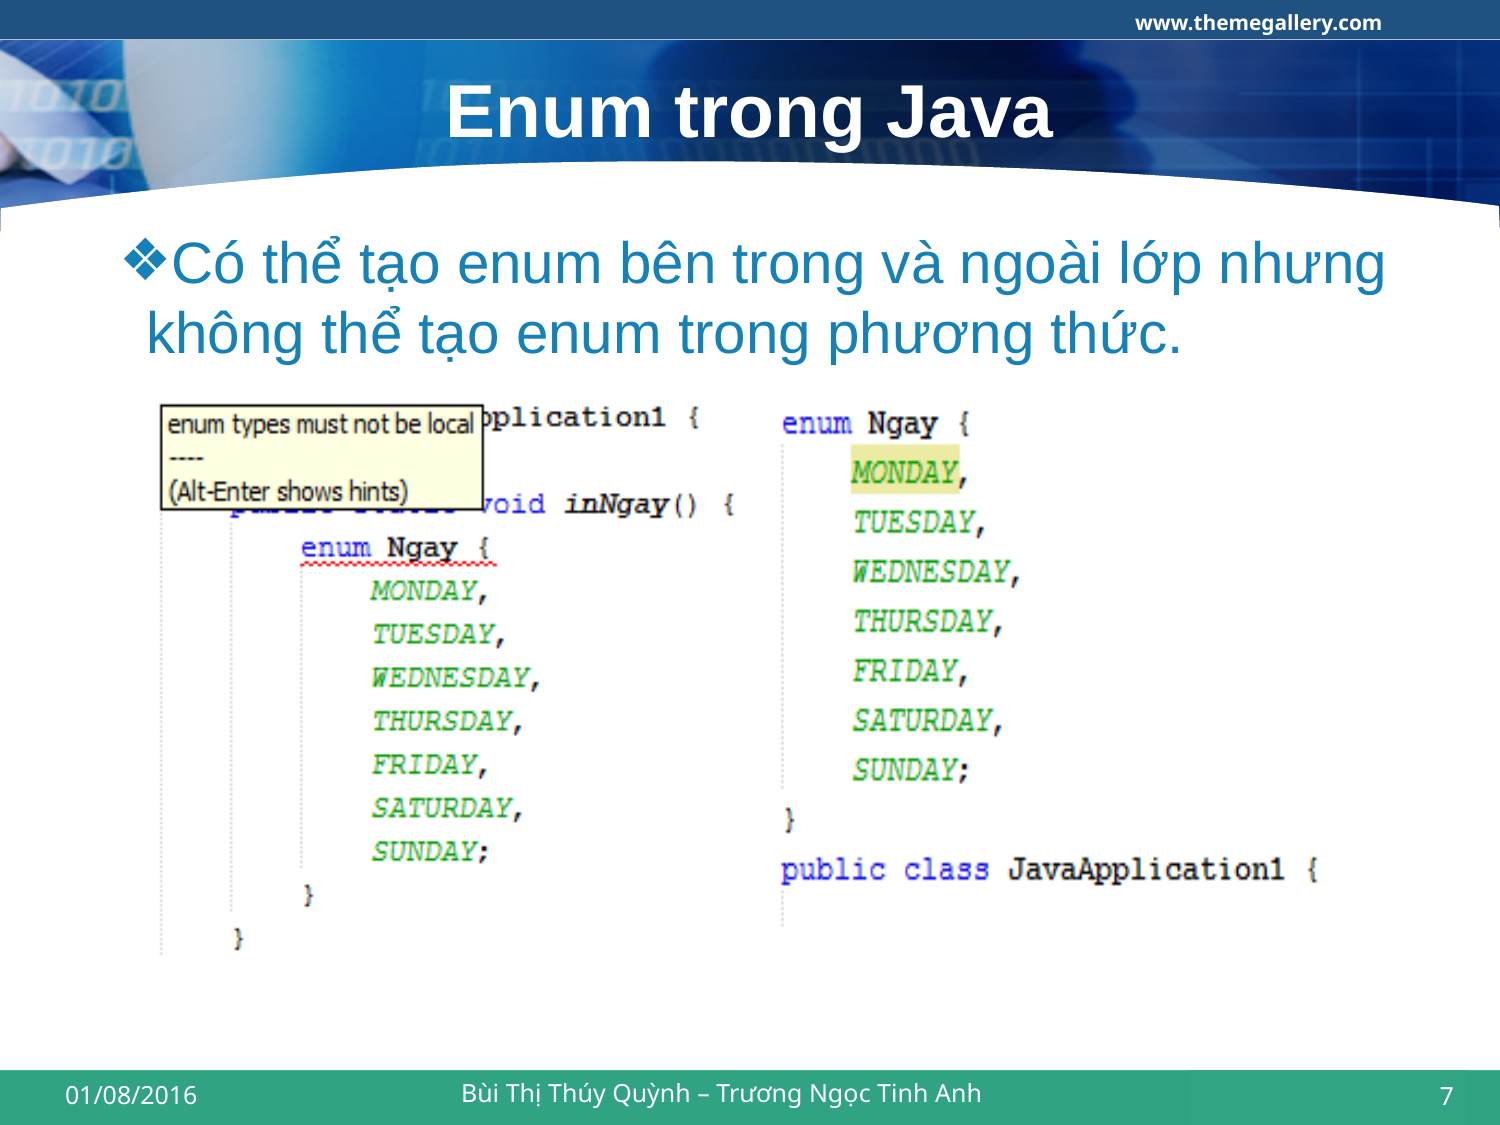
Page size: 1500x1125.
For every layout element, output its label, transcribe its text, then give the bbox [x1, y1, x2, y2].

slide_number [50, 1065, 244, 1125]
title Enum trong Java [75, 52, 1425, 163]
list Có thể tạo enum bên trong và ngoài lớp nhưng không thể tạo enum trong phương thức. [75, 218, 1425, 1028]
picture [0, 40, 1500, 208]
footer Bùi Thị Thúy Quỳnh – Trương Ngọc Tinh Anh [406, 1062, 1038, 1123]
picture [770, 393, 1348, 930]
picture [152, 393, 747, 959]
slide_number ‹#› [1187, 1070, 1469, 1125]
